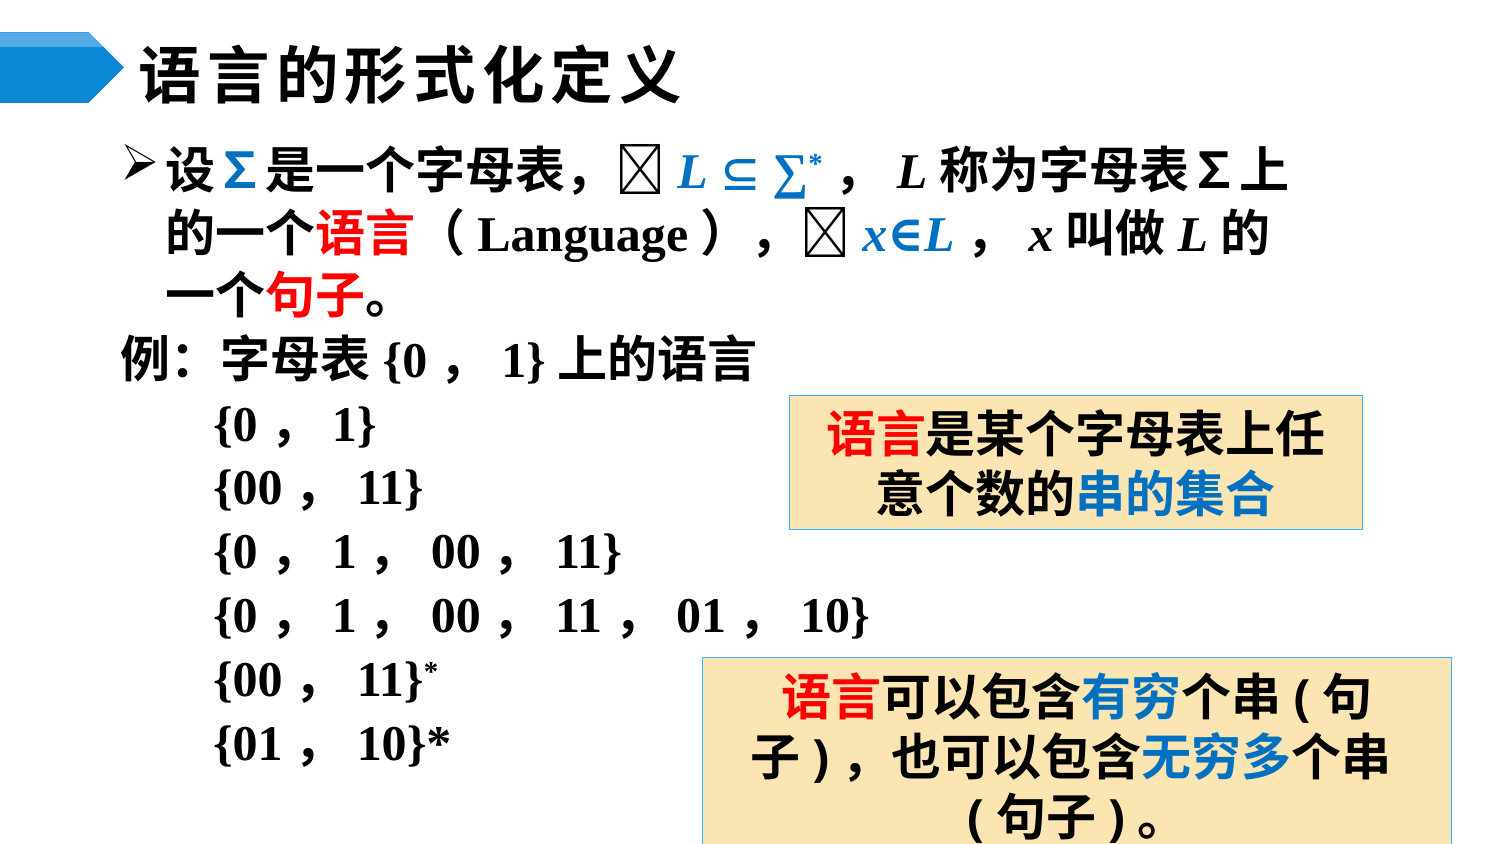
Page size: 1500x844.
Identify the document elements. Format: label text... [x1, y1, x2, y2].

title 语言的形式化定义 [130, 43, 1425, 103]
list 设∑是一个字母表，L  ∑*，L称为字母表∑上的一个语言（Language），x∈L，x叫做L的一个句子。 例：字母表{0，1}上的语言 {0，1} {00，11} {0，1，00，11} {0，1，00，11，01，10} {00，11}* {01，10}* [105, 128, 1311, 765]
text_box 语言可以包含有穷个串(句子)，也可以包含无穷多个串(句子)。 [702, 657, 1452, 844]
text_box 语言是某个字母表上任意个数的串的集合 [789, 395, 1363, 530]
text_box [0, 31, 125, 104]
